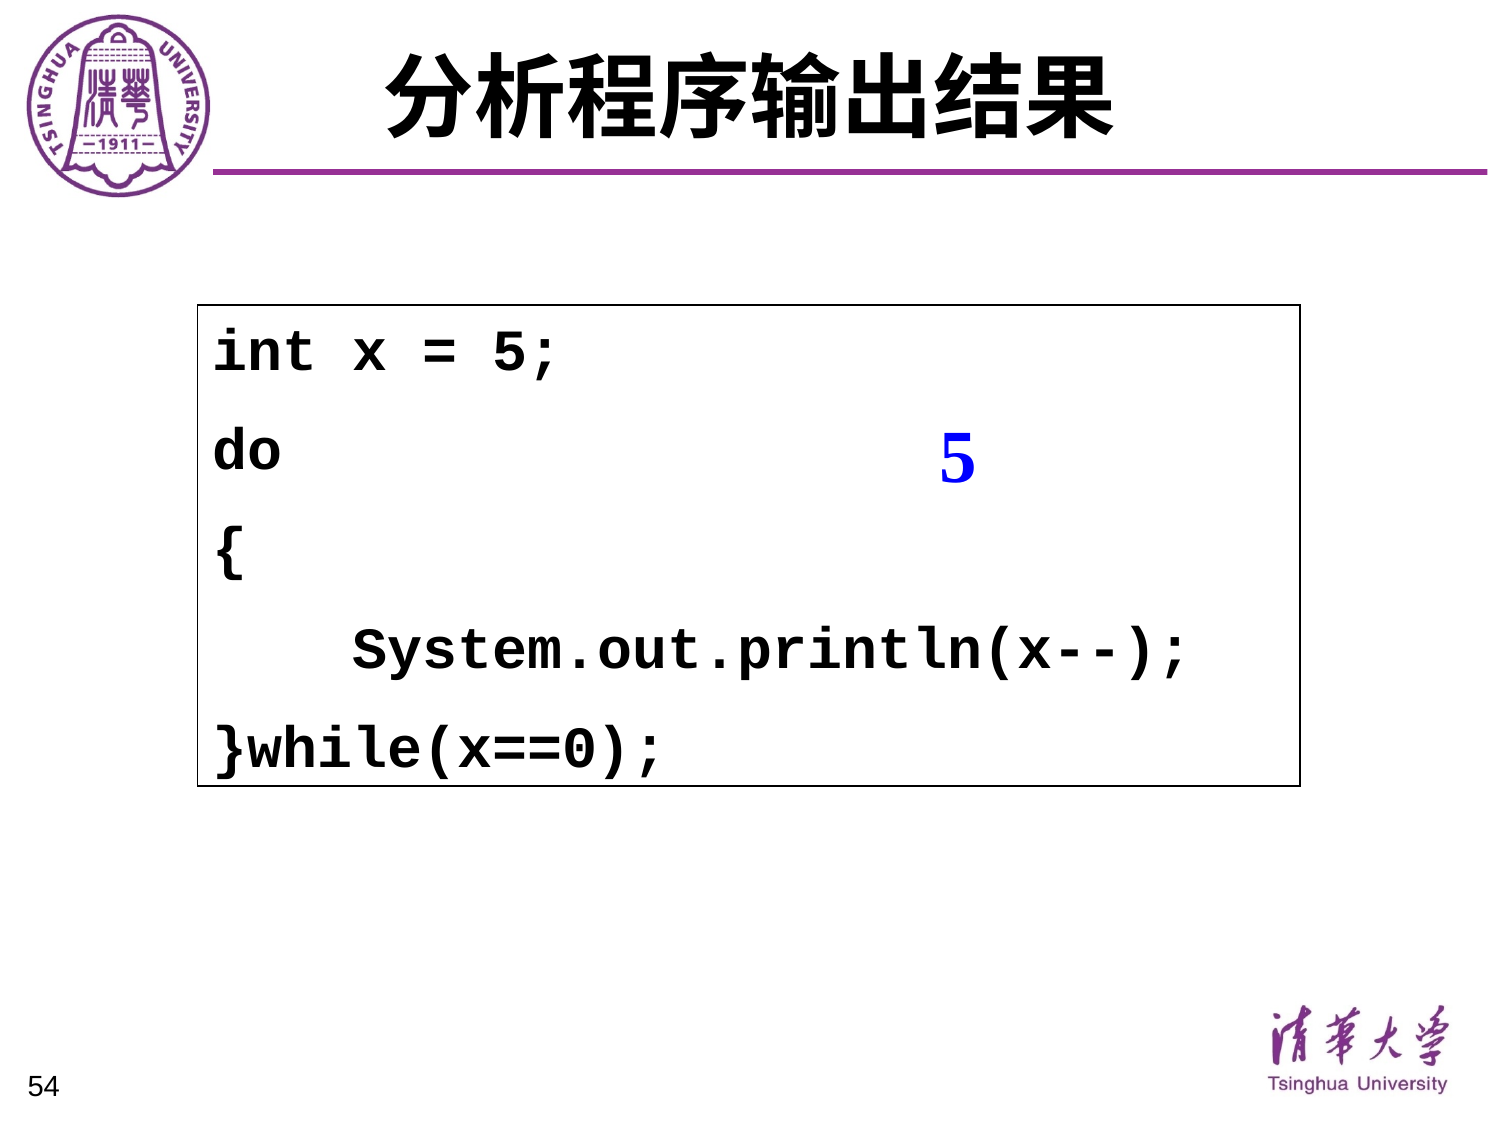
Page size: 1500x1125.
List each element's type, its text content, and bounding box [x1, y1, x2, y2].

title 分析程序输出结果 [24, 37, 1476, 151]
picture [24, 151, 213, 200]
picture [1262, 999, 1454, 1101]
picture [24, 12, 213, 37]
text_box 5 [925, 399, 1143, 505]
footer 54 [12, 1059, 176, 1125]
text_box int x = 5; do { System.out.println(x--); }while(x==0); [197, 304, 1300, 787]
